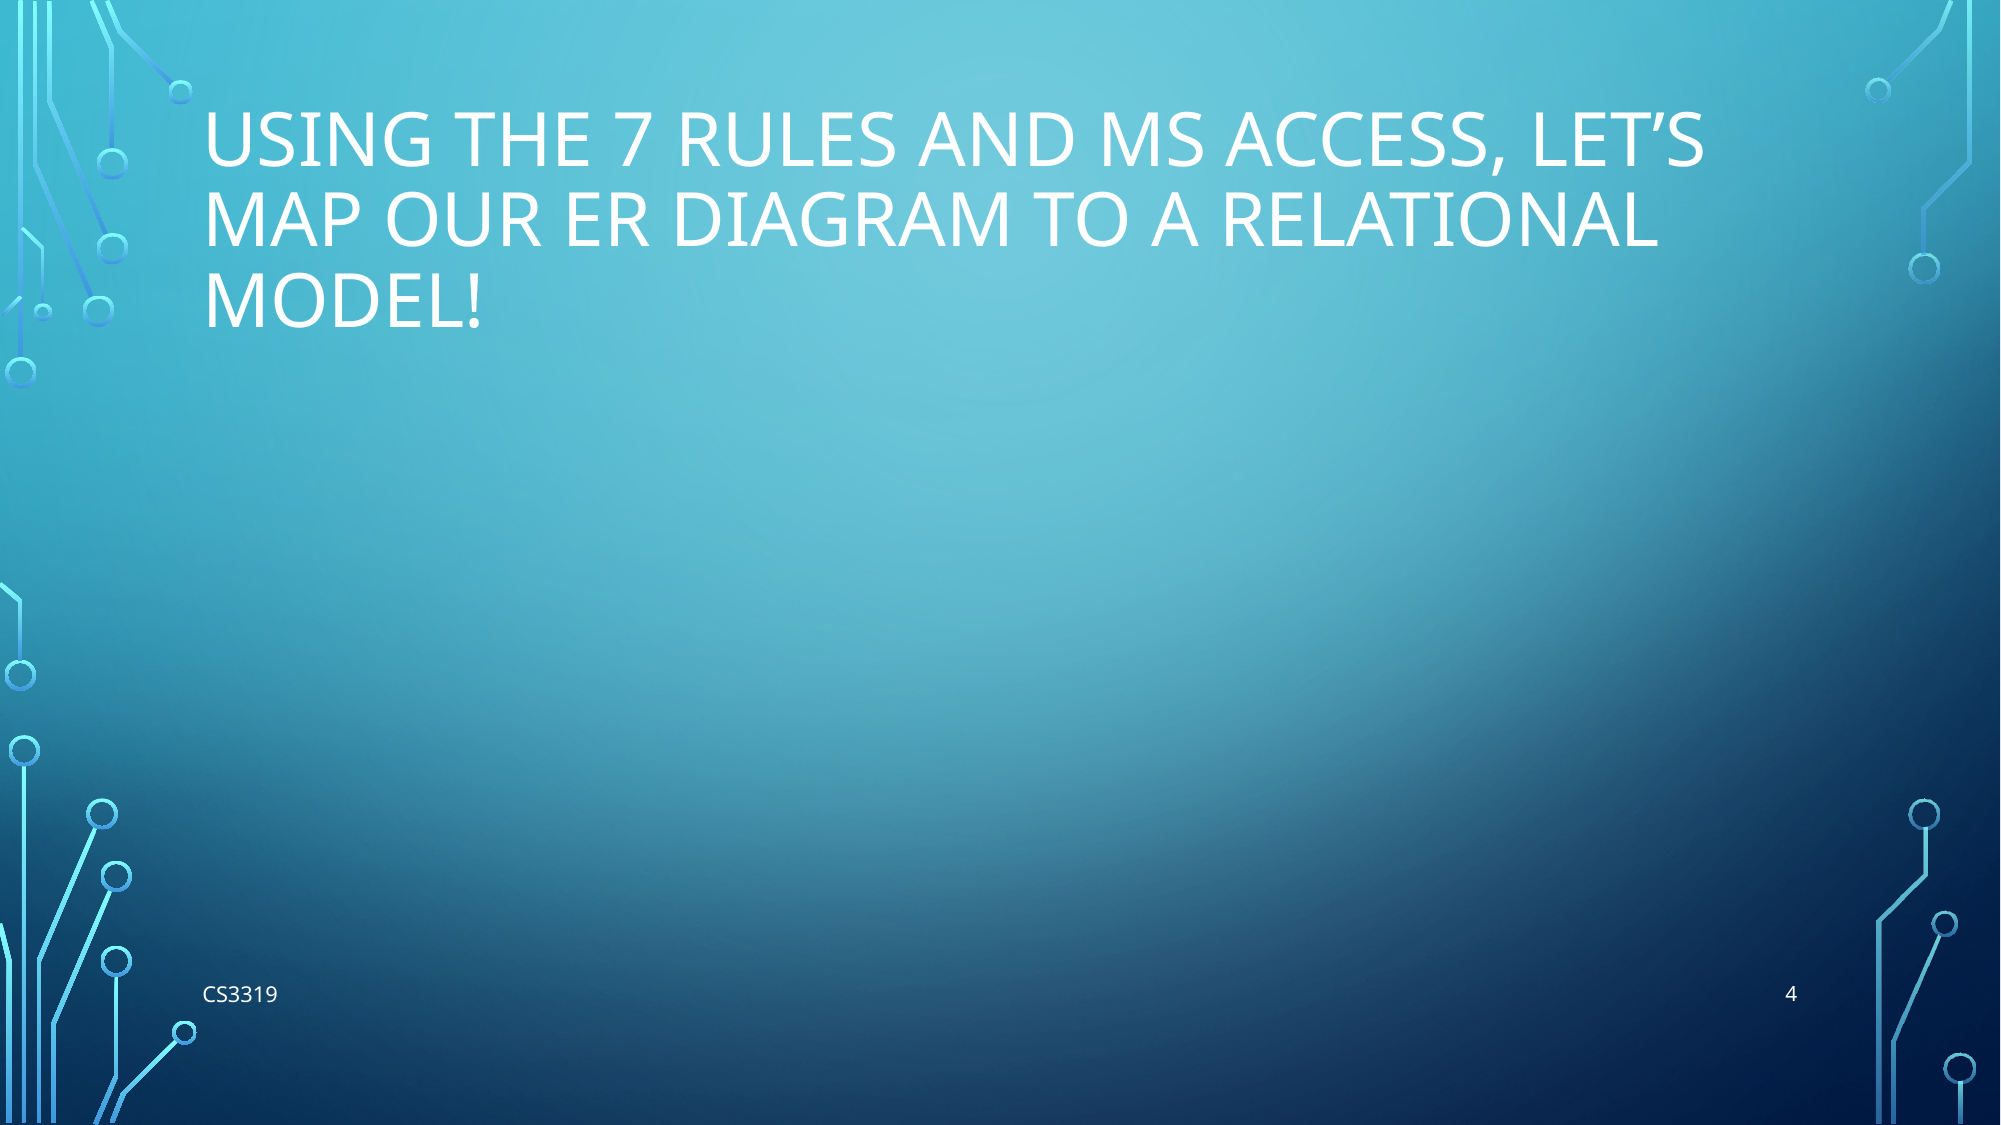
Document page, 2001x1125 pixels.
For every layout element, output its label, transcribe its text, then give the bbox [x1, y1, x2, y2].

slide_number 4 [1596, 965, 1813, 1025]
footer CS3319 [187, 965, 1211, 1025]
title Using the 7 rules and MS Access, let’s map our ER diagram to a relational Model! [187, 101, 1813, 344]
